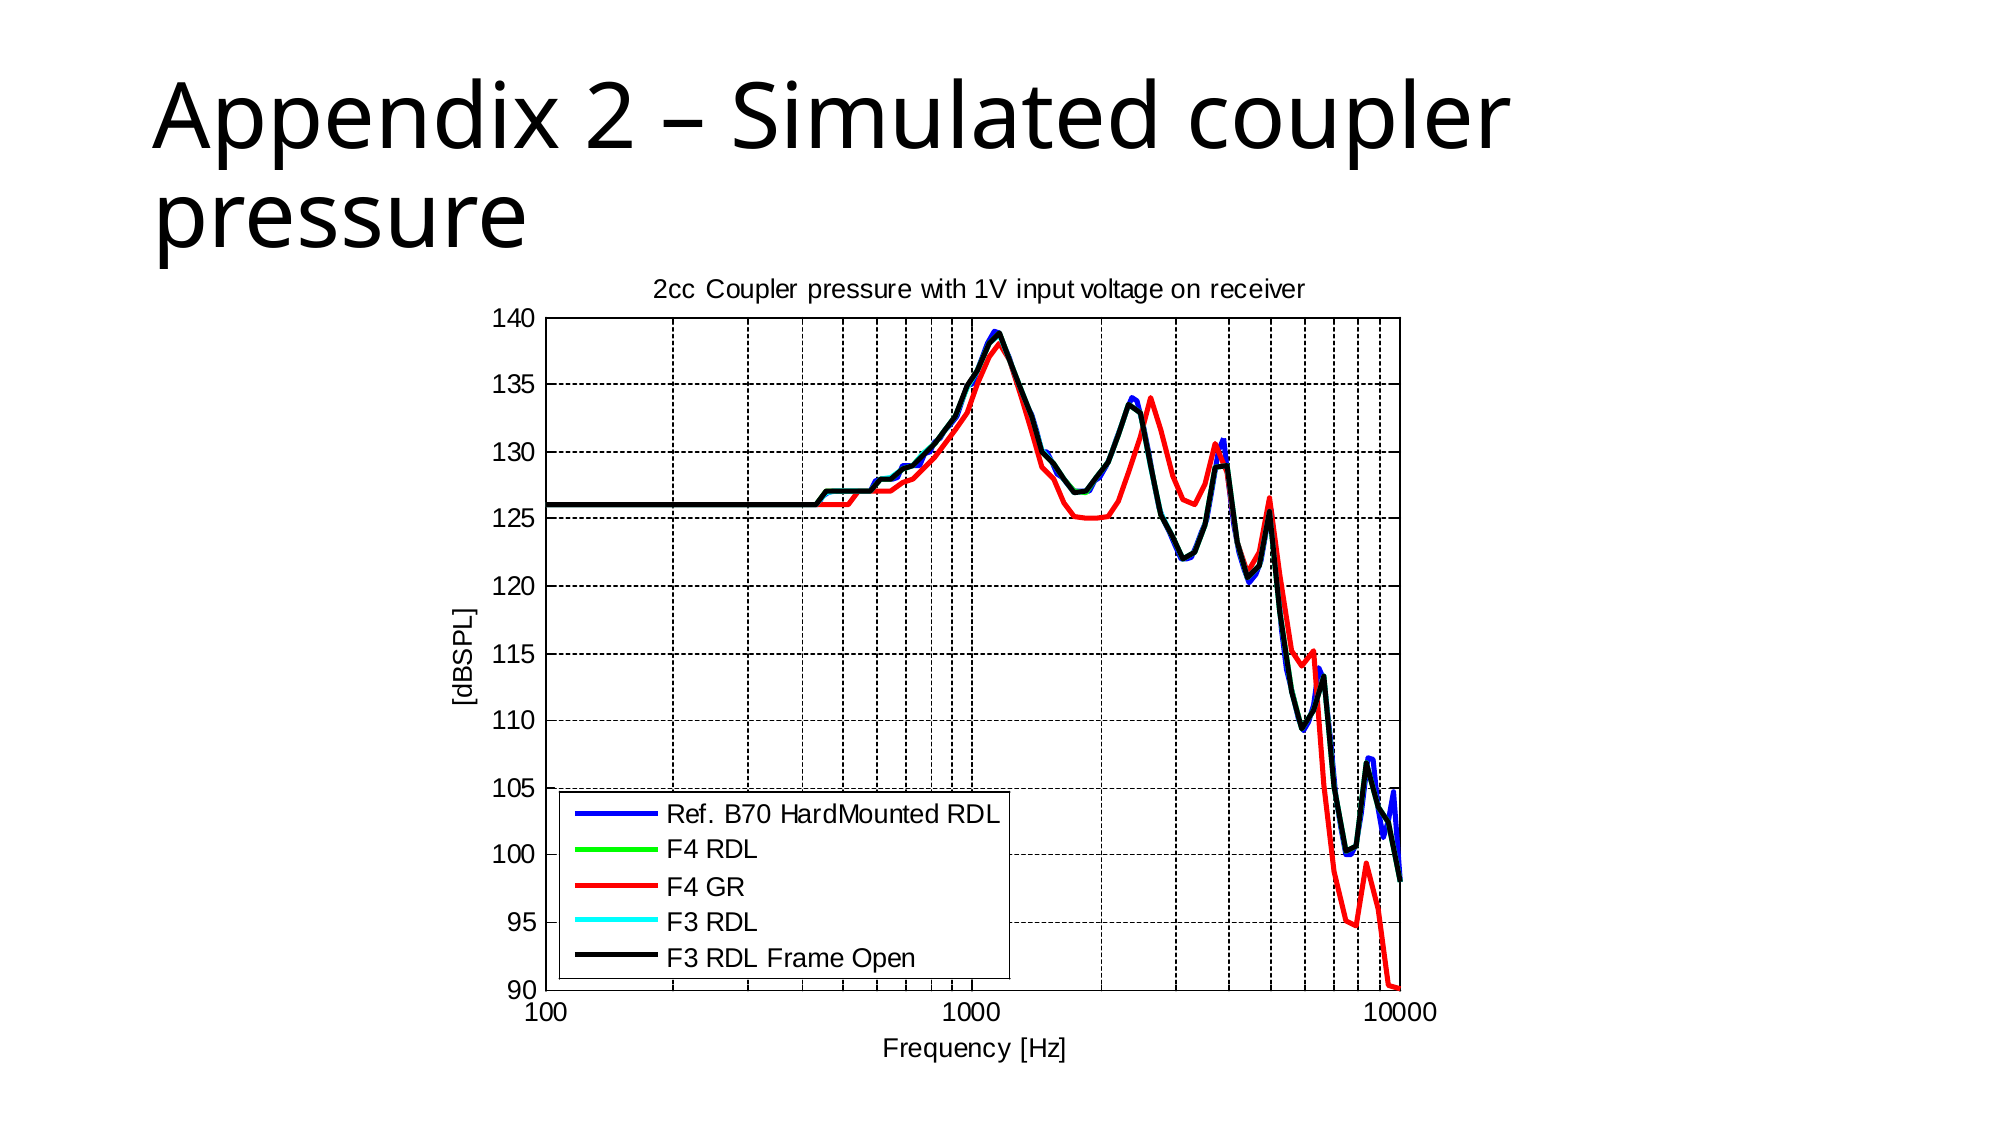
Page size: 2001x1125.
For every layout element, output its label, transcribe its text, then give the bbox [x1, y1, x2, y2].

picture [403, 254, 1507, 1083]
title Appendix 2 – Simulated coupler pressure [137, 59, 1863, 278]
